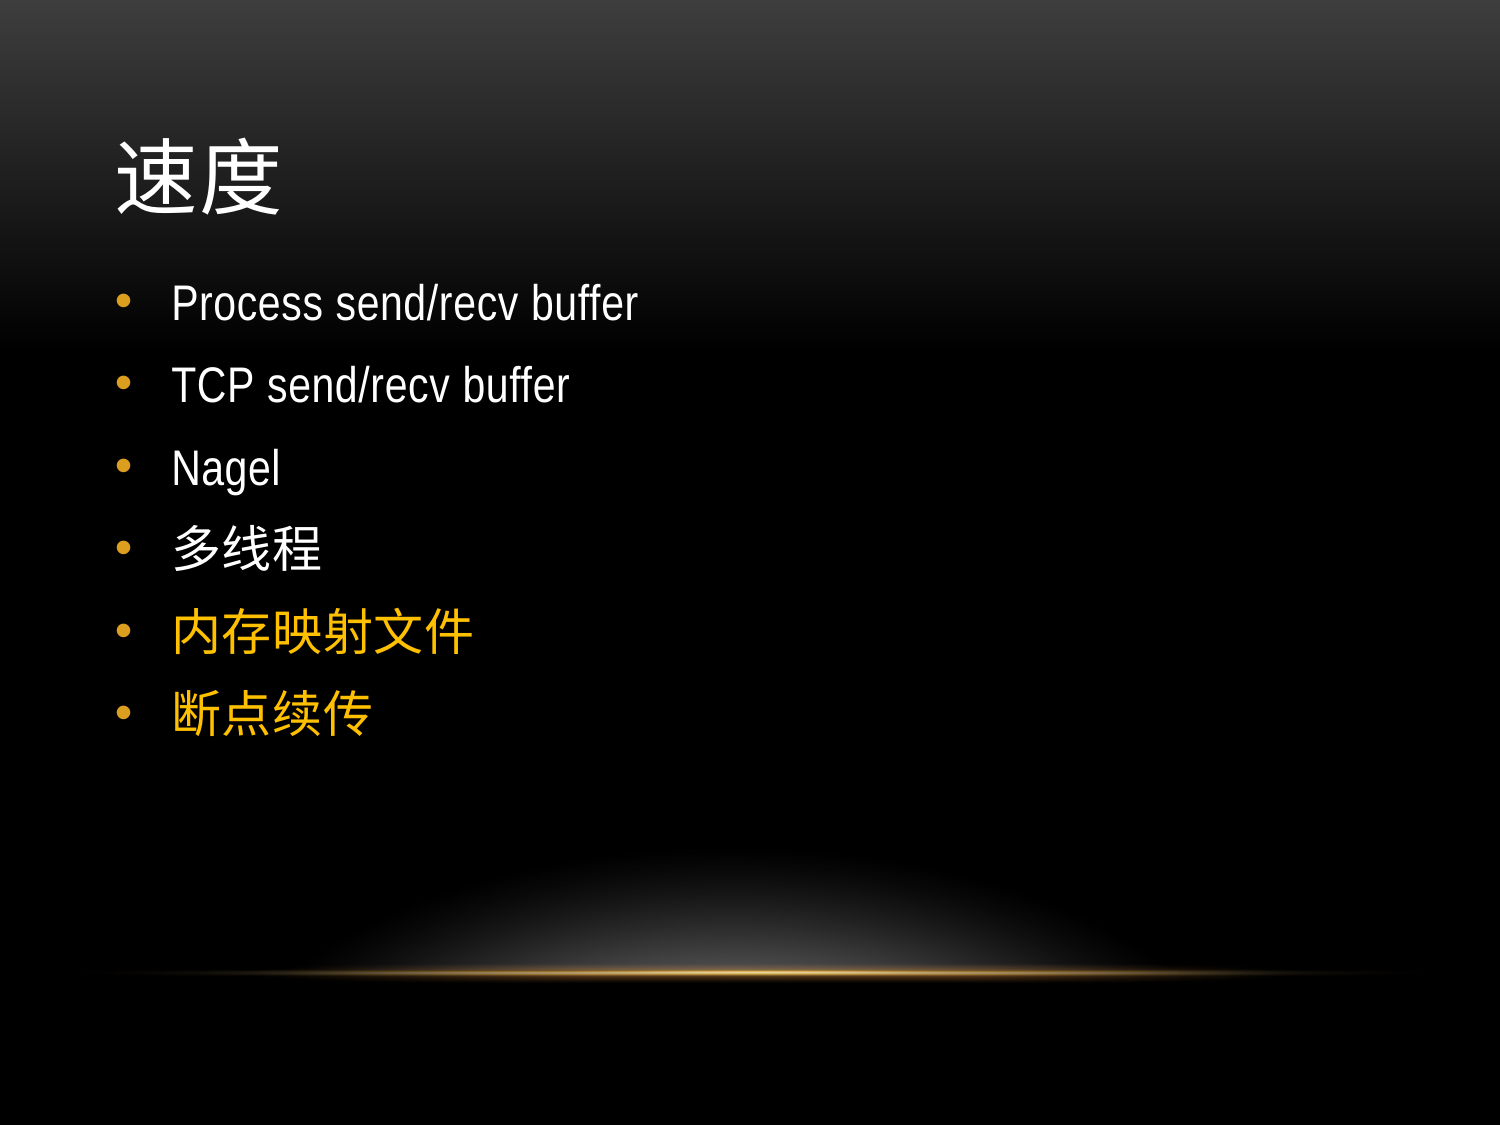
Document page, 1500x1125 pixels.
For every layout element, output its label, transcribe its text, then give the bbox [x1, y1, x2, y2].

picture [0, 0, 1500, 1125]
title 速度 [99, 45, 1400, 233]
list Process send/recv buffer TCP send/recv buffer Nagel 多线程 内存映射文件 断点续传 [99, 262, 1400, 938]
